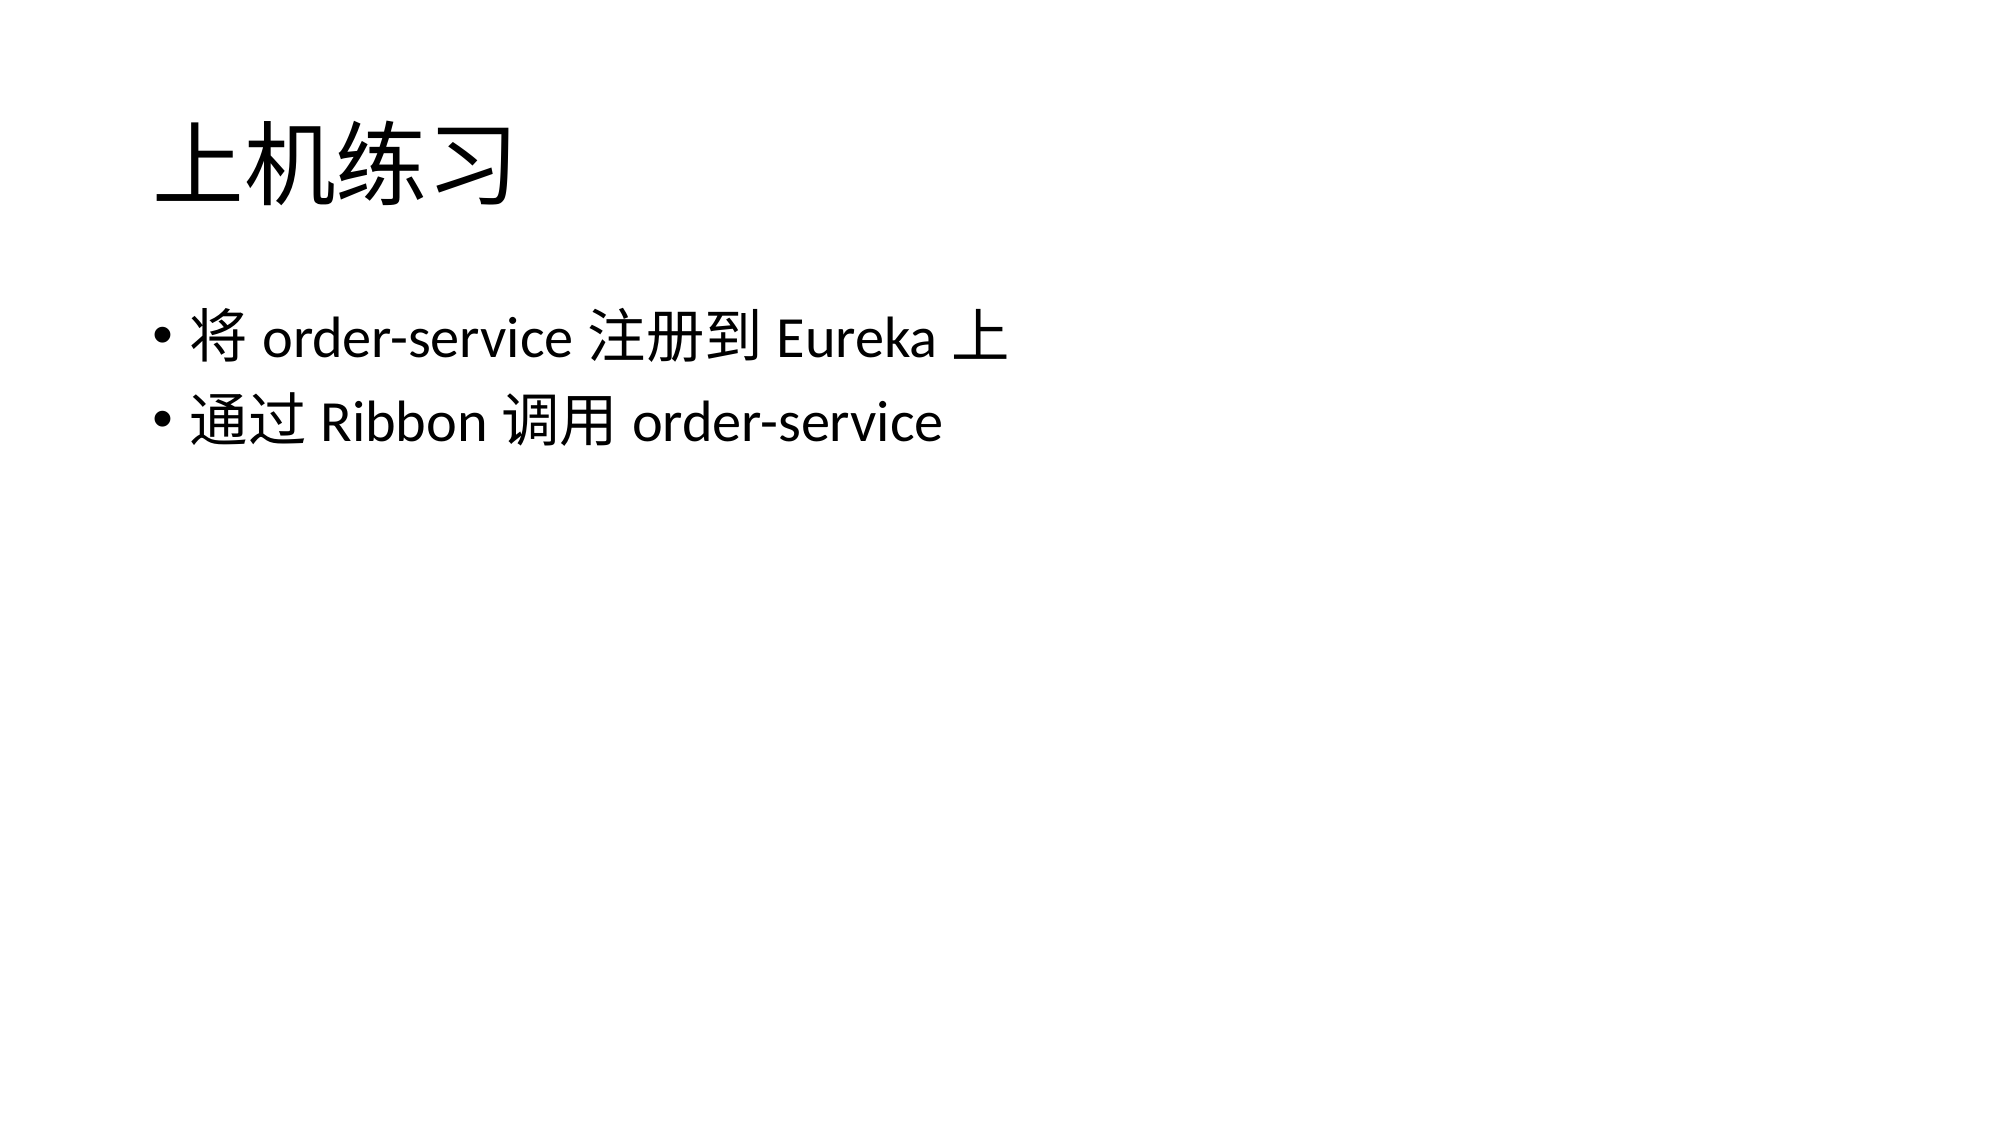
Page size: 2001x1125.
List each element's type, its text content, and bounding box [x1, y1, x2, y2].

title 上机练习 [137, 59, 1863, 278]
list 将order-service注册到Eureka上 通过Ribbon调用order-service [137, 299, 1863, 1014]
